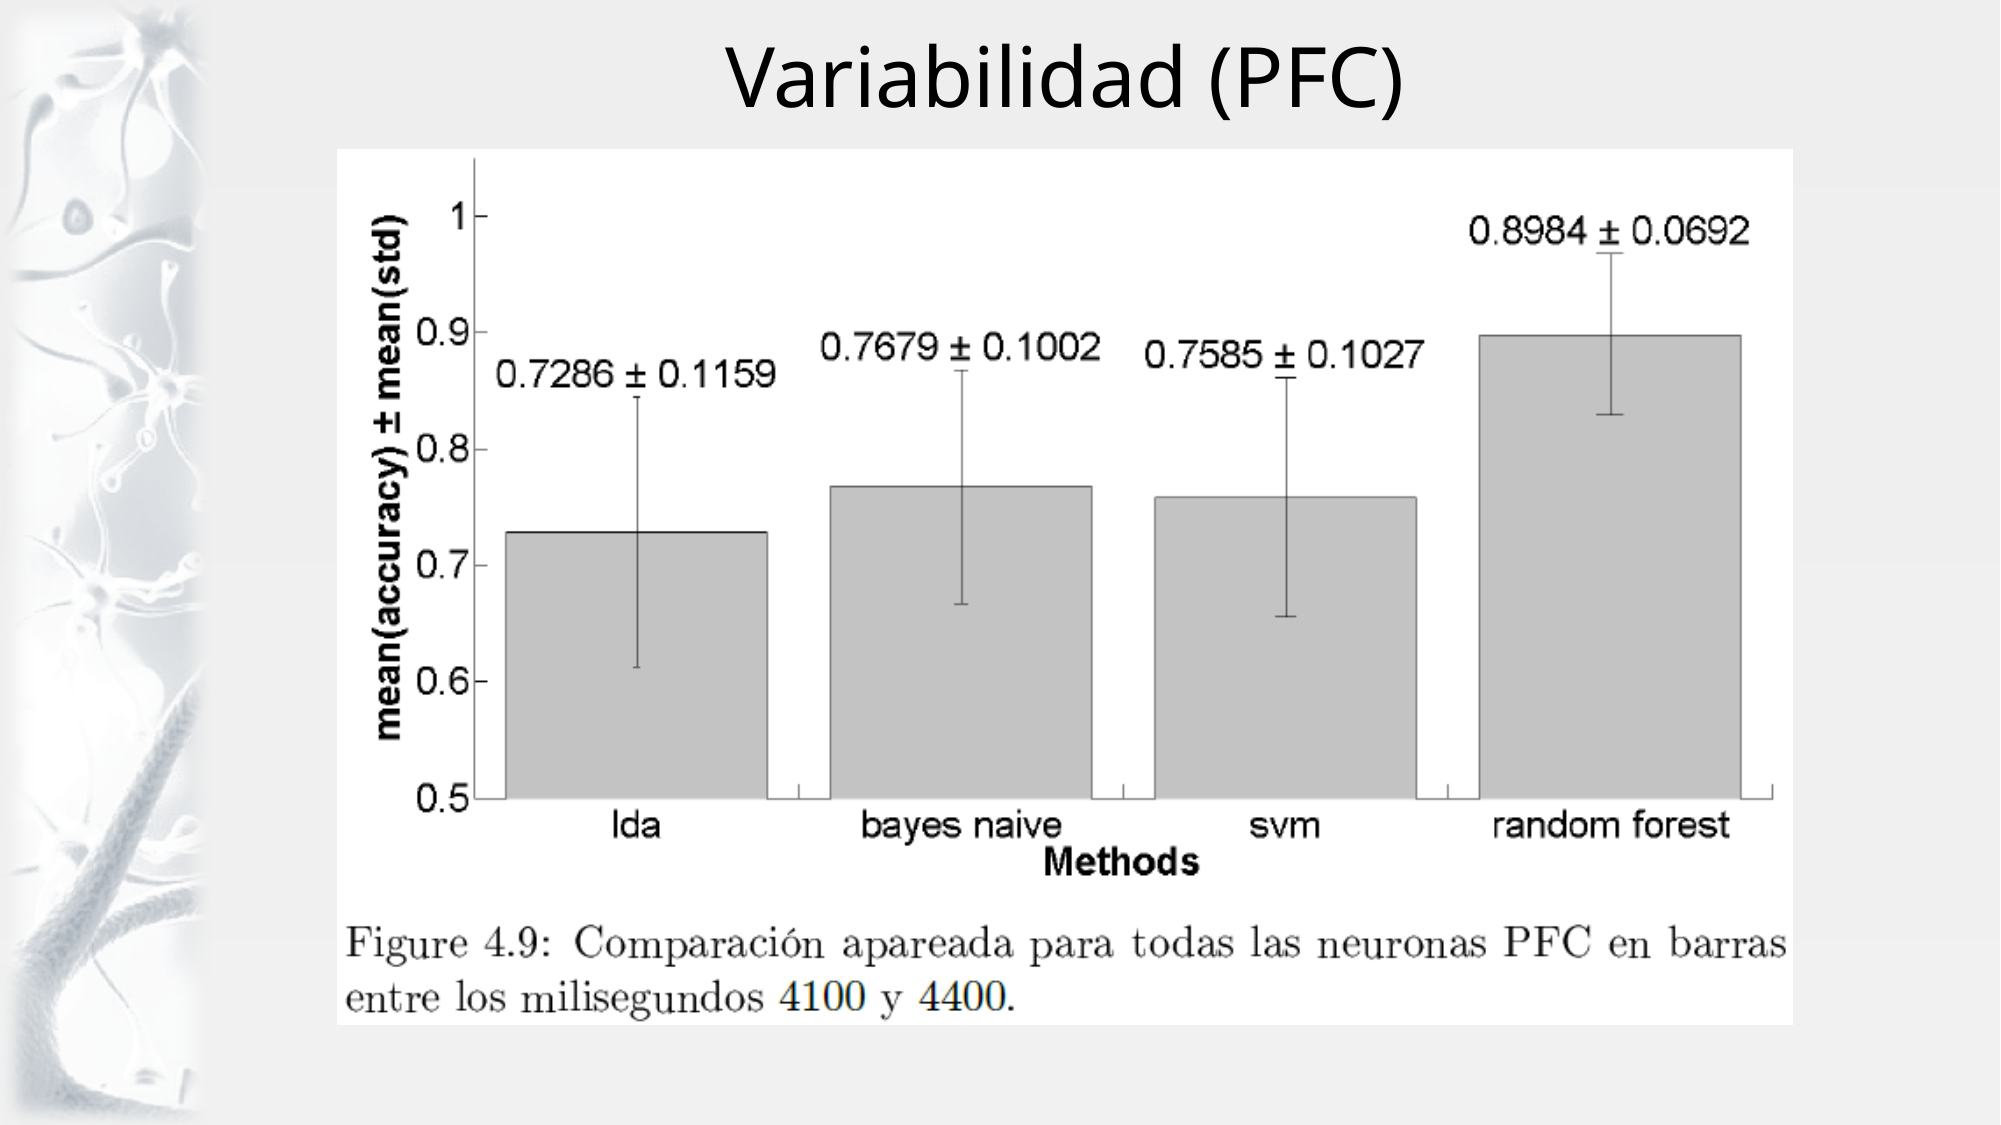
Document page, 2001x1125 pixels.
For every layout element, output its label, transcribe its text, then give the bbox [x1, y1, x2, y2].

title Variabilidad (PFC) [243, 0, 1887, 150]
picture [337, 149, 1794, 1025]
